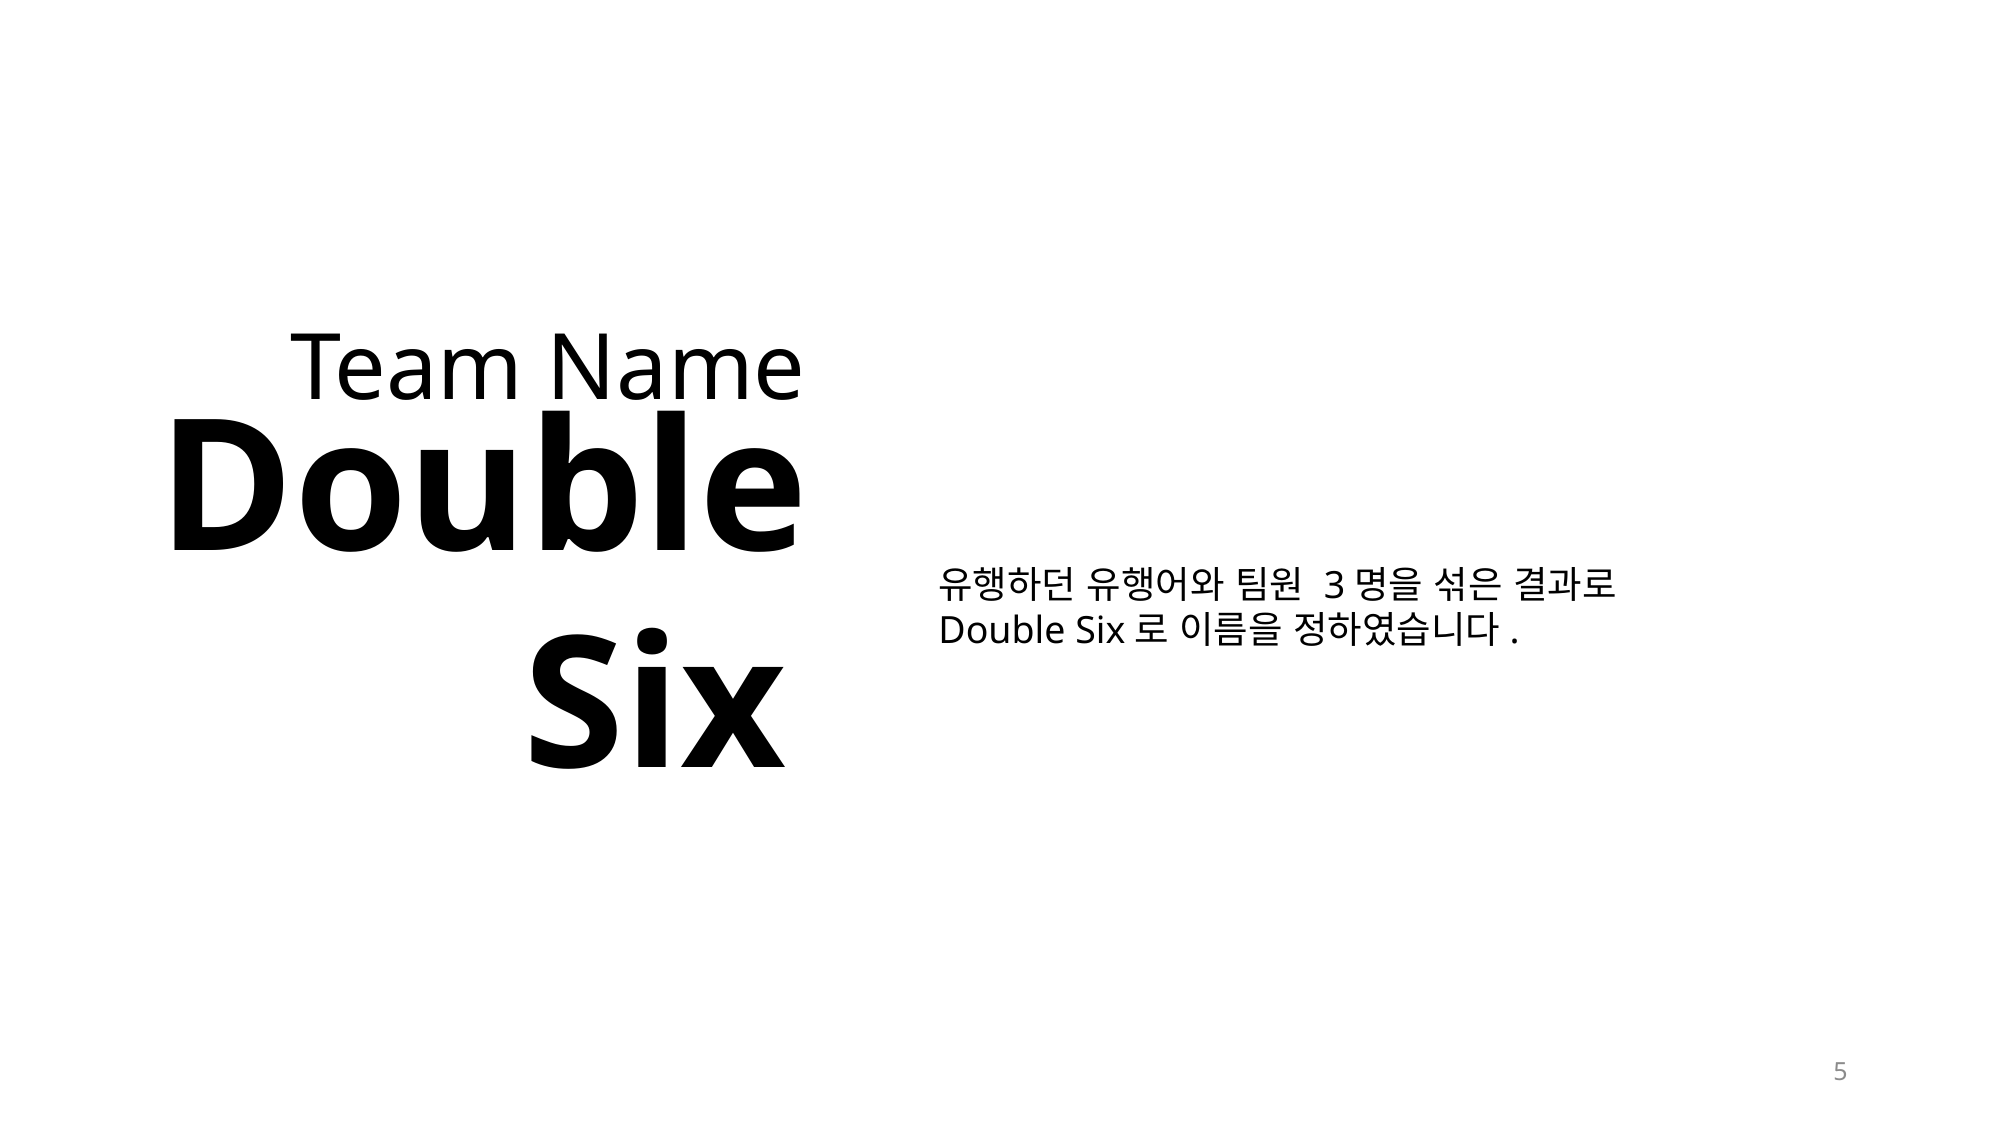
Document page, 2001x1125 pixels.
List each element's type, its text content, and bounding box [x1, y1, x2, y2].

text_box Team Name [274, 260, 2000, 479]
text_box 유행하던 유행어와 팀원 3명을 섞은 결과로 Double Six로 이름을 정하였습니다. [923, 553, 1632, 659]
text_box Six [508, 577, 802, 812]
text_box Double [143, 359, 881, 595]
slide_number 5 [1412, 1042, 1863, 1103]
